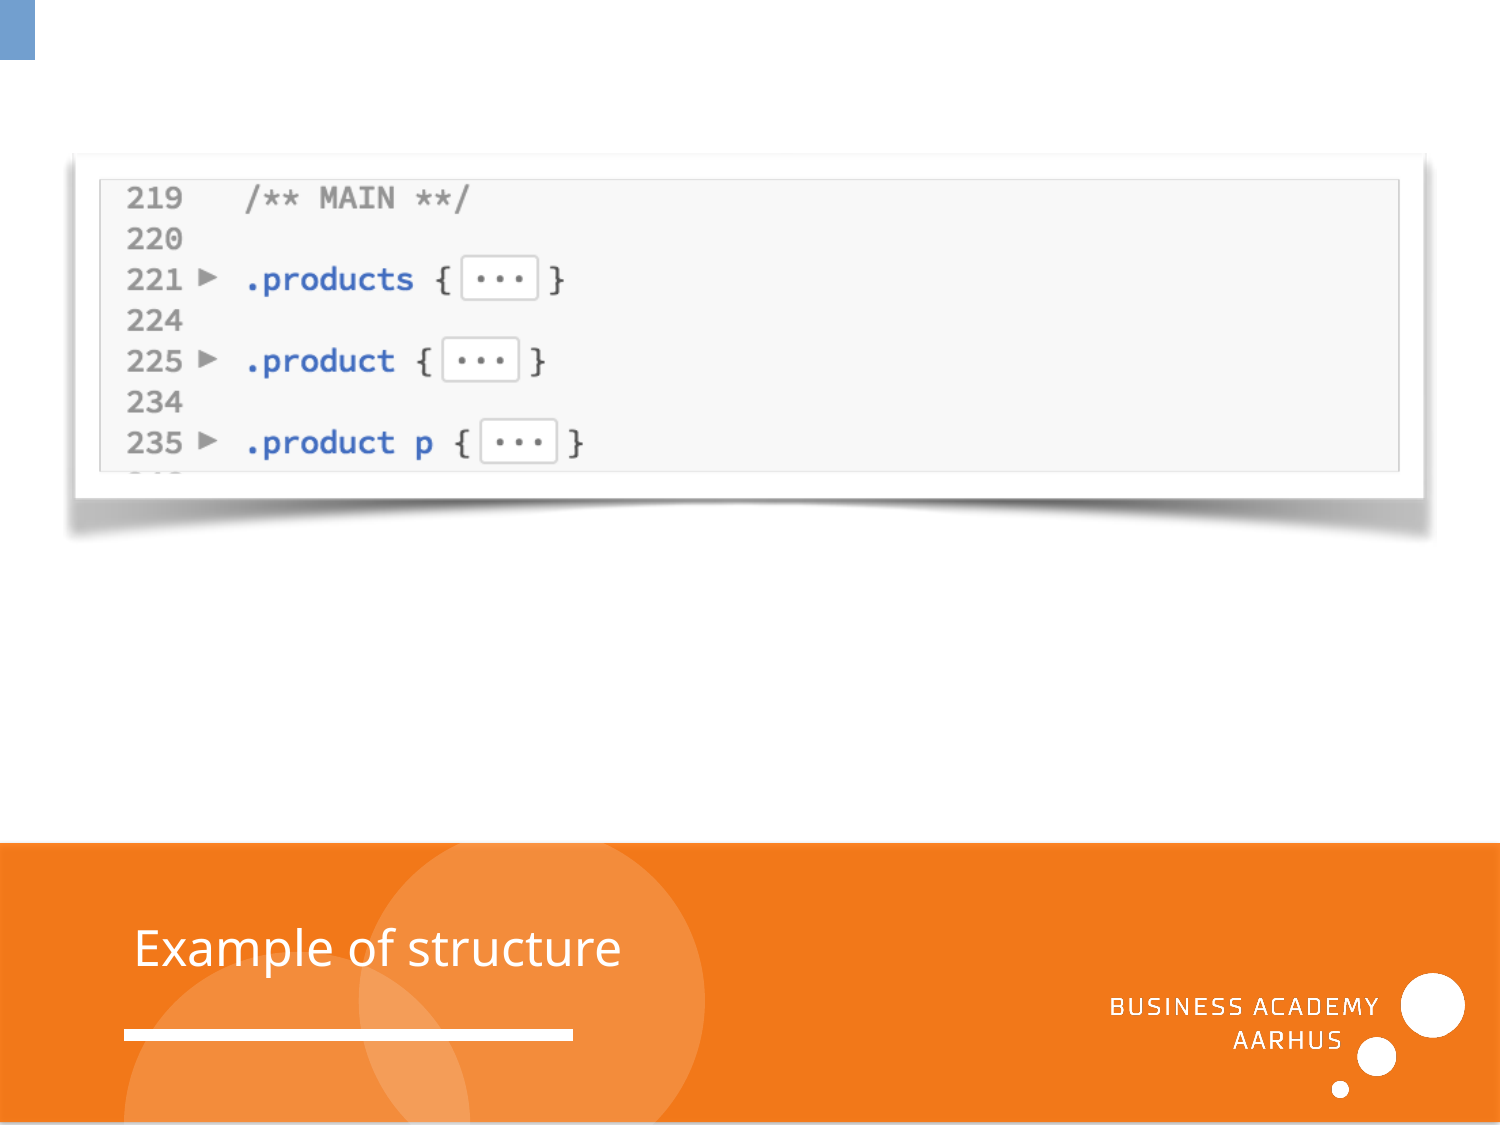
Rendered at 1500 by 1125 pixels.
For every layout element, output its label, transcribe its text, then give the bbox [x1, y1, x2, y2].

list Example of structure [125, 878, 1177, 1125]
picture [1177, 965, 1473, 1104]
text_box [63, 152, 1437, 547]
